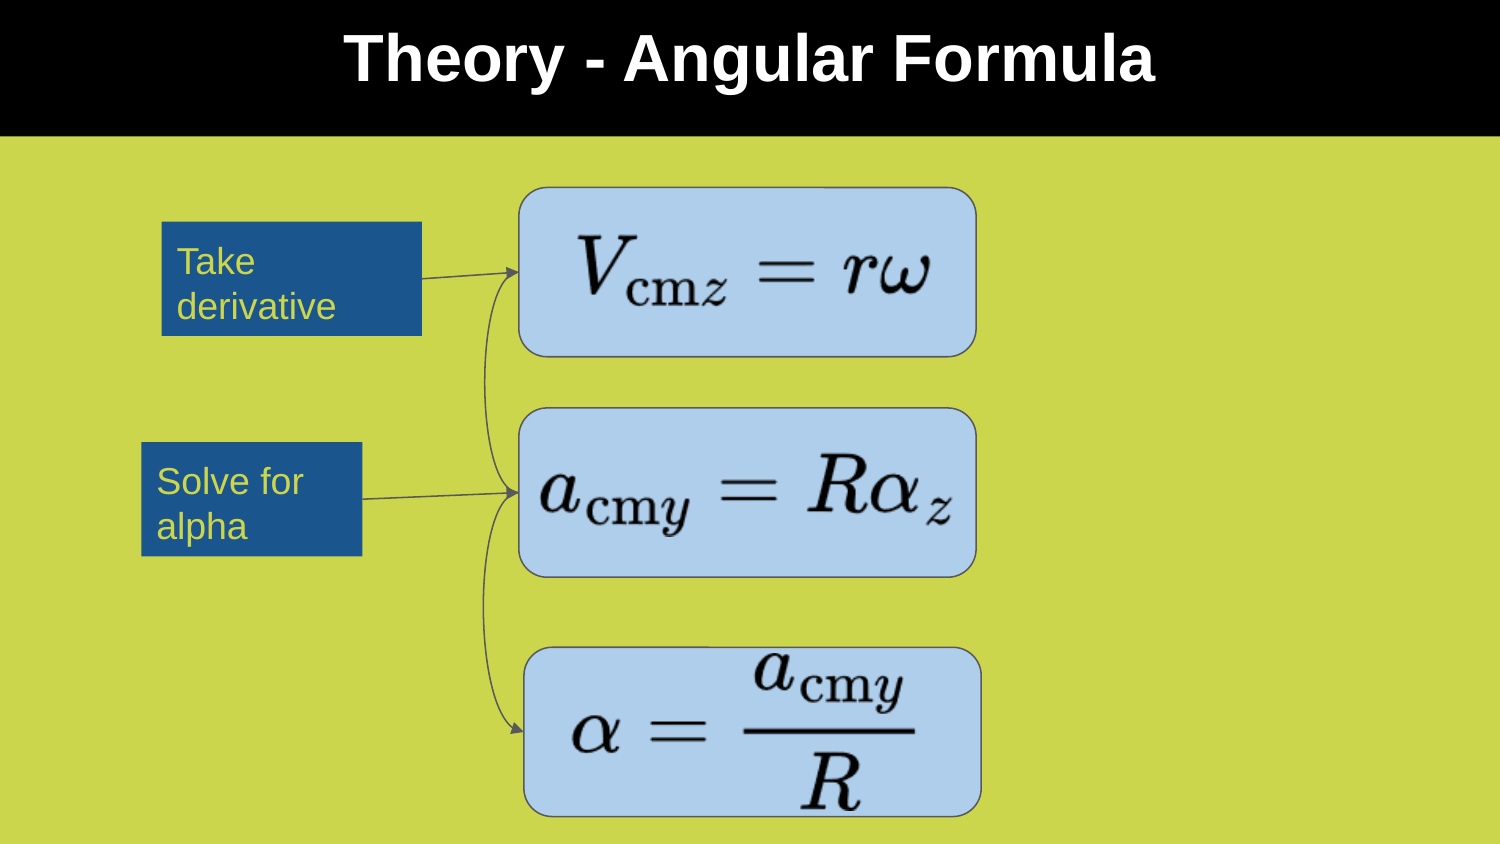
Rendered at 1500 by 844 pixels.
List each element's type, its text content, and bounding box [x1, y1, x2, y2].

picture [573, 230, 932, 314]
text_box Solve for alpha [141, 442, 363, 557]
text_box Take derivative [161, 221, 422, 336]
title Theory - Angular Formula [0, 0, 1500, 137]
picture [538, 448, 957, 537]
text_box [518, 187, 977, 357]
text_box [421, 271, 518, 280]
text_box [518, 492, 525, 733]
text_box [523, 647, 982, 817]
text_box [362, 492, 516, 500]
picture [569, 652, 926, 812]
text_box [523, 407, 977, 578]
